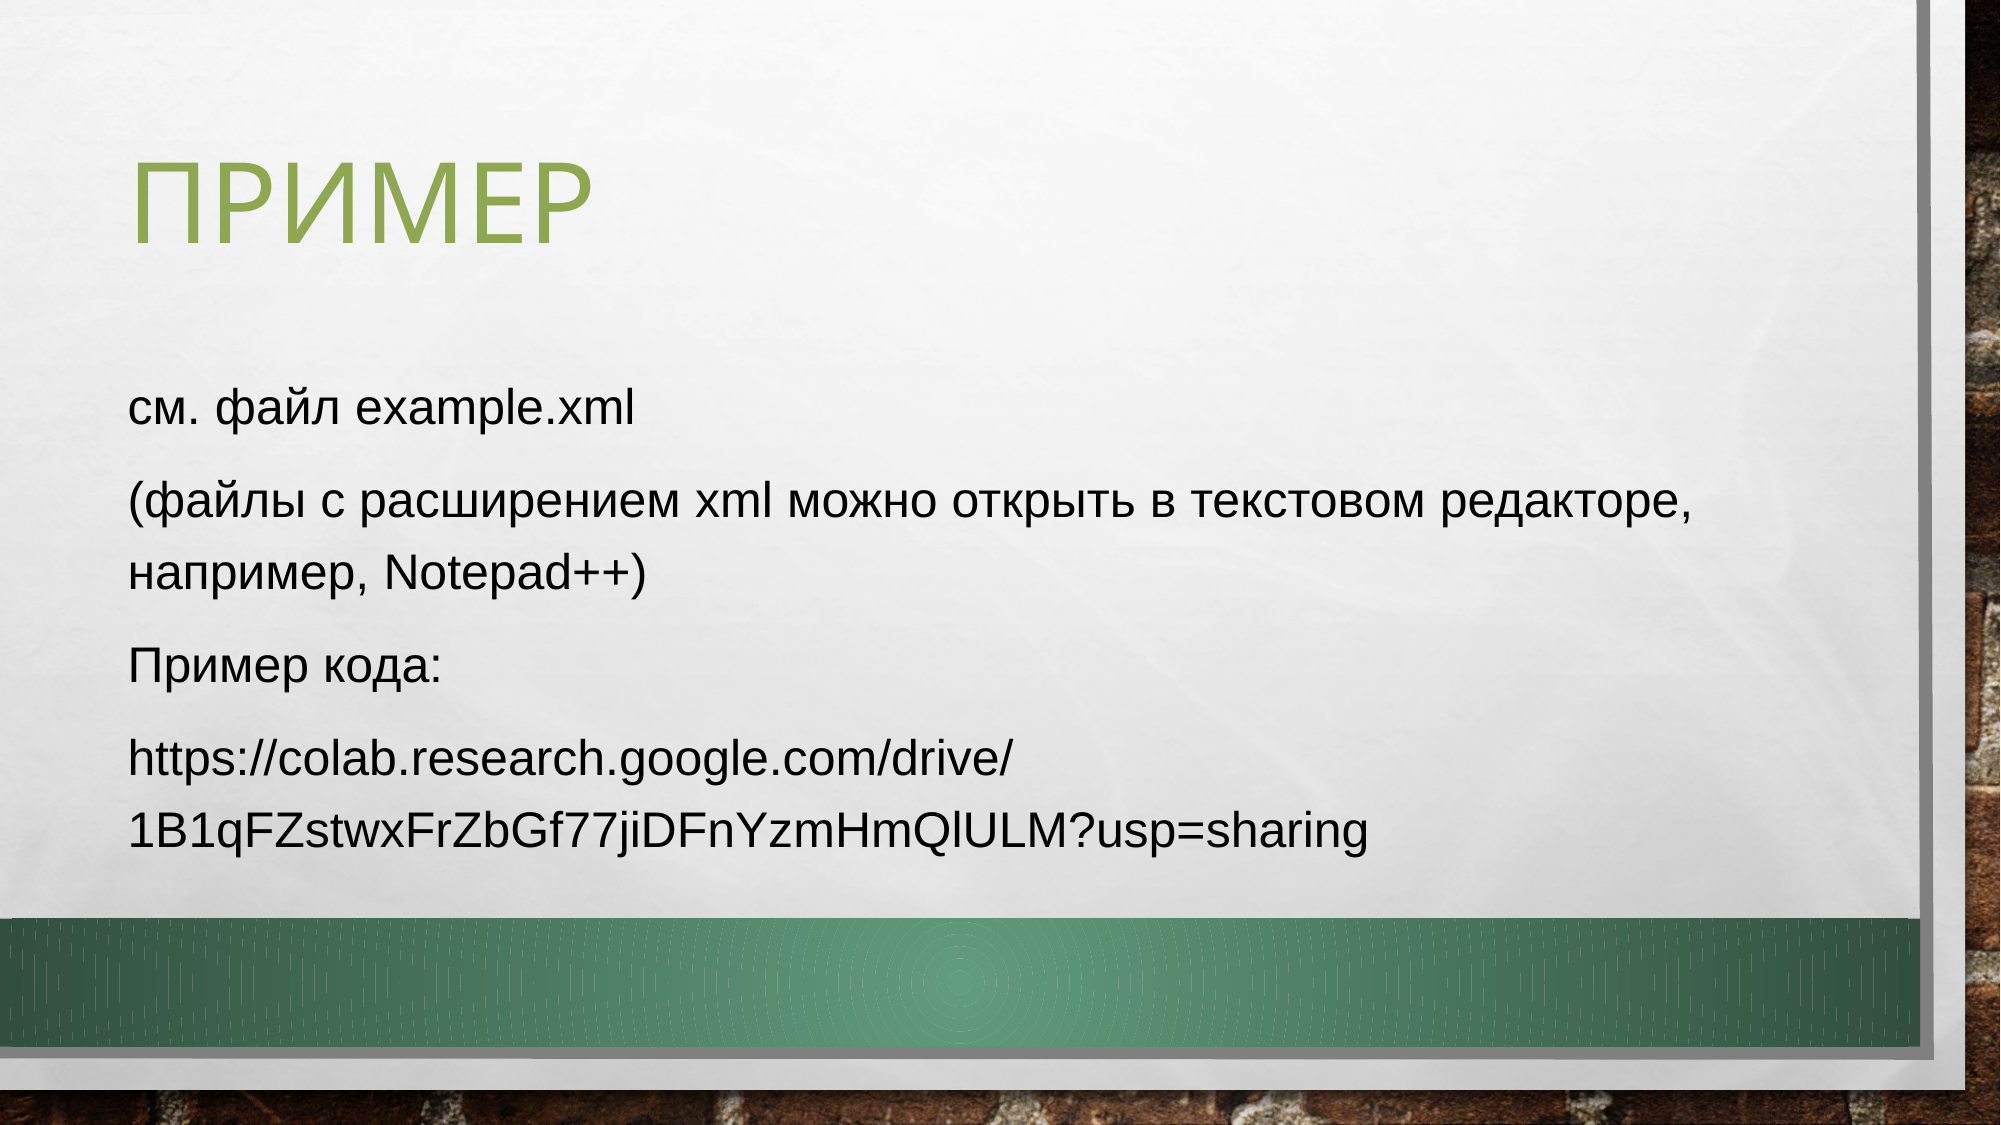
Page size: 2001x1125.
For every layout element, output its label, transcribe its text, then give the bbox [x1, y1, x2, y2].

list см. файл example.xml (файлы с расширением xml можно открыть в текстовом редакторе, например, Notepad++) Пример кода: https://colab.research.google.com/drive/1B1qFZstwxFrZbGf77jiDFnYzmHmQlULM?usp=sharing [112, 338, 1818, 882]
picture [0, 0, 2000, 1125]
title пример [112, 112, 1818, 302]
